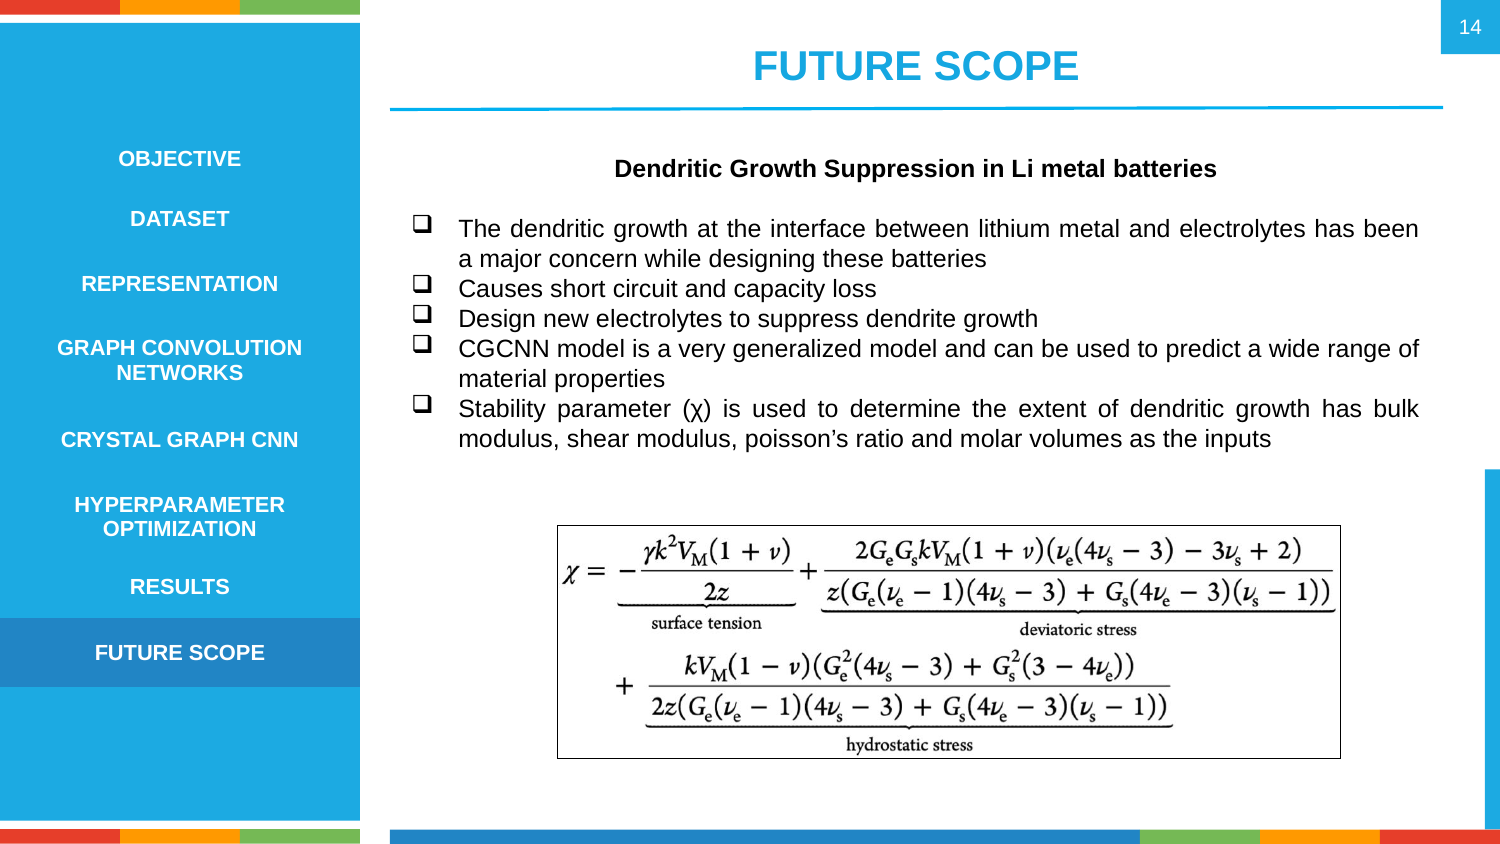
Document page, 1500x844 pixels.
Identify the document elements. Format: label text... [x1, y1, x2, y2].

table_cell REPRESENTATION [0, 250, 360, 318]
table_cell CRYSTAL GRAPH CNN [0, 402, 360, 478]
table_cell FUTURE SCOPE [0, 618, 360, 687]
text_box FUTURE SCOPE [390, 30, 1443, 96]
text_box [1484, 469, 1500, 829]
table_header OBJECTIVE [0, 132, 360, 187]
text_box [1379, 829, 1500, 844]
text_box [0, 0, 120, 15]
text_box [239, 829, 360, 844]
text_box [120, 0, 239, 15]
text_box [120, 829, 239, 844]
text_box [0, 829, 120, 844]
text_box Dendritic Growth Suppression in Li metal batteries The dendritic growth at the interface between lithium metal and electrolytes has been a major concern while designing these batteries Causes short circuit and capacity loss Design new electrolytes to suppress dendrite growth CGCNN model is a very generalized model and can be used to predict a wide range of material properties Stability parameter (χ) is used to determine the extent of dendritic growth has bulk modulus, shear modulus, poisson’s ratio and molar volumes as the inputs [396, 145, 1437, 460]
text_box [389, 829, 1139, 844]
table_cell GRAPH CONVOLUTION NETWORKS [0, 318, 360, 402]
text_box [1260, 829, 1379, 844]
table_cell RESULTS [0, 556, 360, 618]
text_box [1139, 829, 1260, 844]
text_box [239, 0, 360, 15]
text_box [0, 22, 360, 132]
picture [557, 525, 1341, 759]
slide_number 14 [1440, 0, 1500, 55]
text_box [0, 687, 360, 821]
table_cell DATASET [0, 187, 360, 250]
table_cell HYPERPARAMETER OPTIMIZATION [0, 478, 360, 556]
